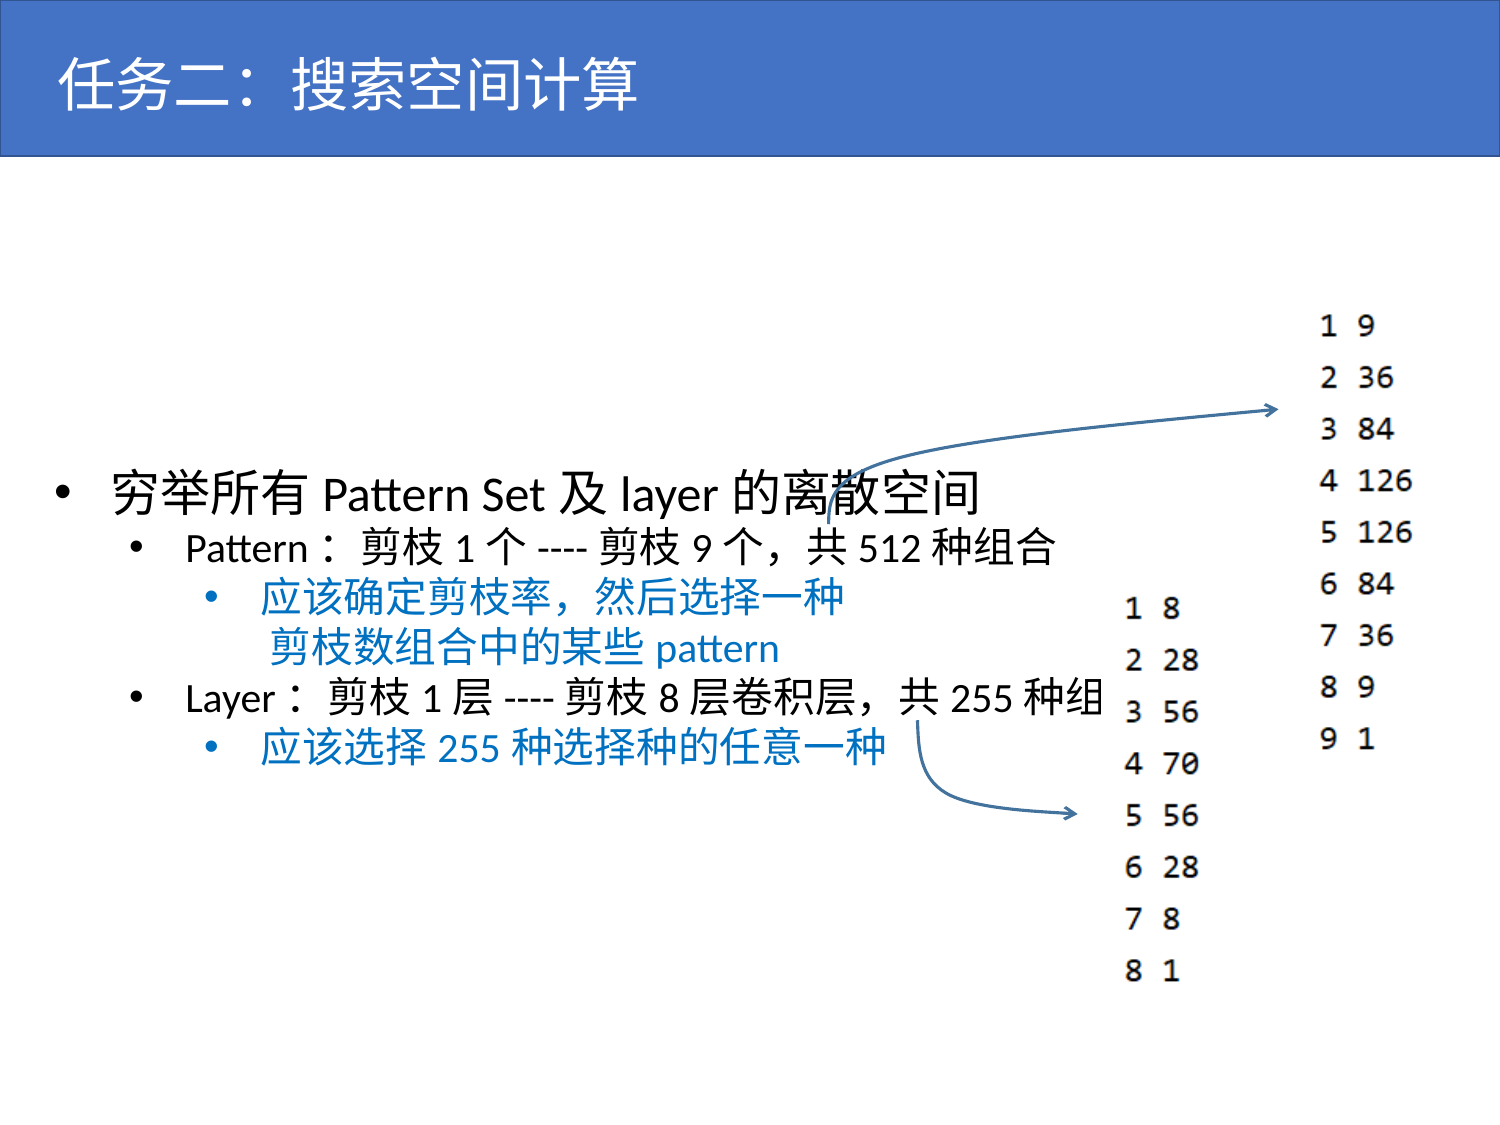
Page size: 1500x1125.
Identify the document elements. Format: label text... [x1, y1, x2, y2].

text_box 任务二：搜索空间计算 [42, 40, 655, 126]
picture [1101, 580, 1272, 1002]
text_box 穷举所有Pattern Set及layer的离散空间 Pattern：剪枝1个----剪枝9个，共512种组合 应该确定剪枝率，然后选择一种 剪枝数组合中的某些pattern Layer：剪枝1层----剪枝8层卷积层，共255种组合 应该选择255种选择种的任意一种 [39, 453, 1445, 779]
text_box [827, 403, 1279, 525]
picture [1292, 296, 1445, 762]
text_box [0, 0, 1500, 157]
text_box [916, 720, 1078, 821]
